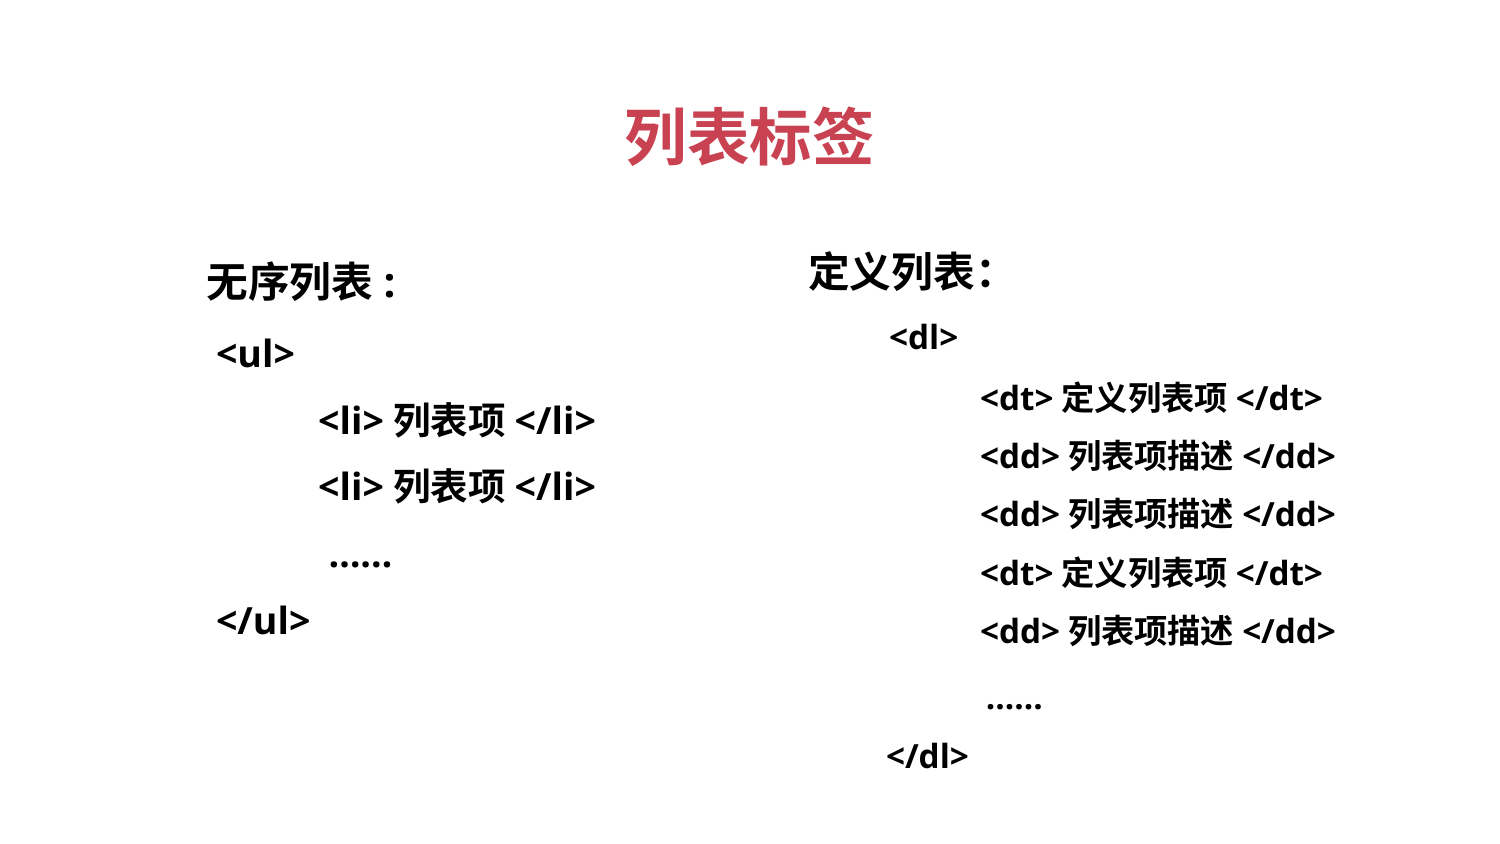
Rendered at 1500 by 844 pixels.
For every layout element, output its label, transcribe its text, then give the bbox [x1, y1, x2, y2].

text_box 列表标签 [624, 91, 875, 181]
text_box …… </dl> [885, 675, 1044, 783]
text_box <ul> <li>列表项</li> <li>列表项</li> …… </ul> [216, 327, 597, 649]
text_box <dt>定义列表项</dt> <dd>列表项描述</dd> <dd>列表项描述</dd> <dt>定义列表项</dt> <dd>列表项描述</dd> [980, 375, 1337, 658]
text_box 无序列表: [206, 252, 396, 314]
text_box <dl> [889, 314, 959, 364]
text_box 定义列表： [808, 241, 1017, 304]
